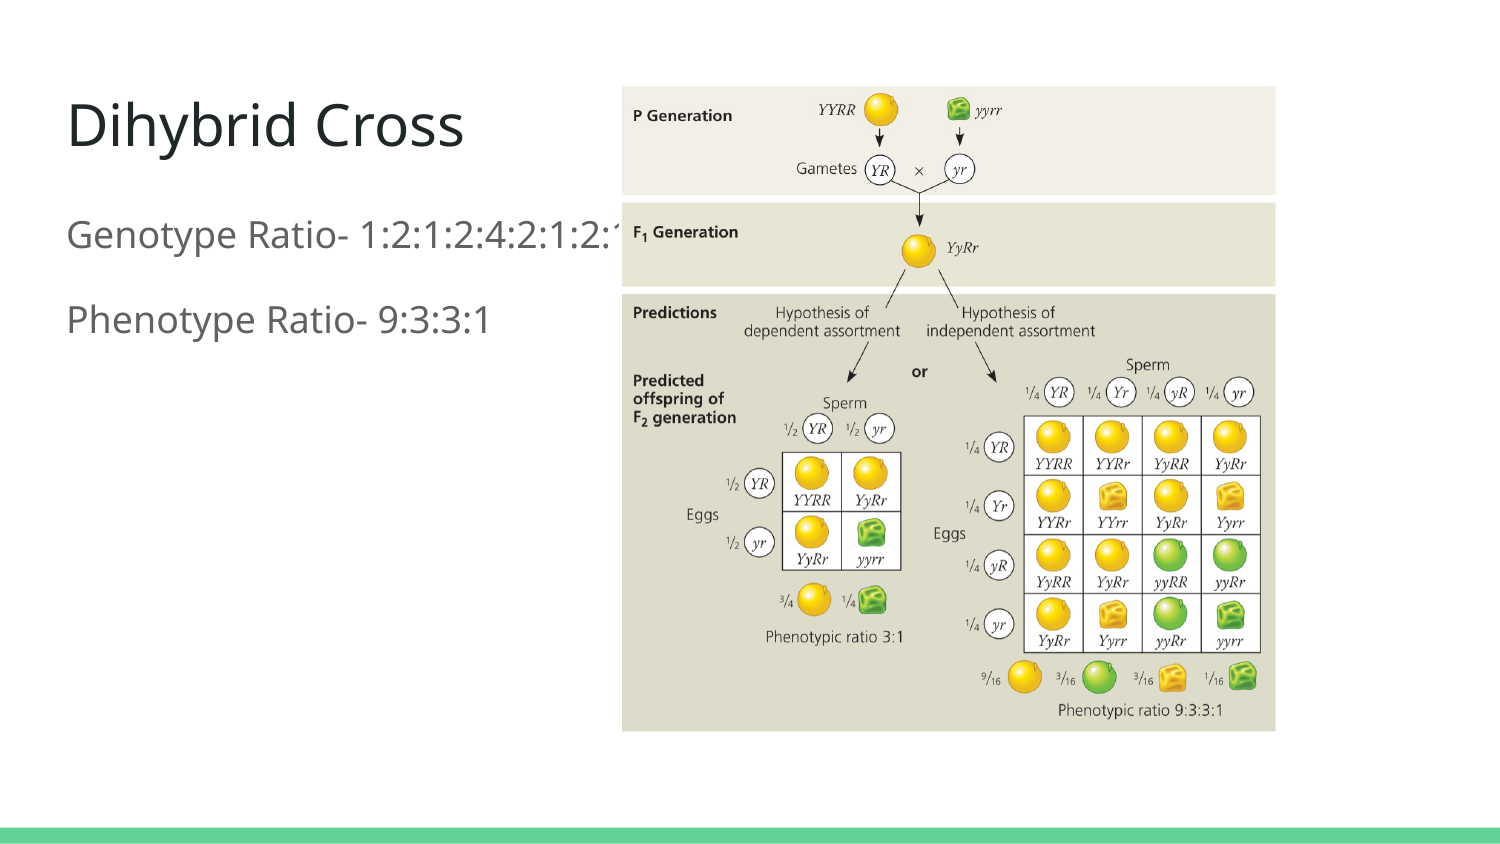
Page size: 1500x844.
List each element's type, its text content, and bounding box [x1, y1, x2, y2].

list Genotype Ratio- 1:2:1:2:4:2:1:2:1 Phenotype Ratio- 9:3:3:1 [51, 189, 1449, 750]
picture [618, 85, 1283, 738]
title Dihybrid Cross [51, 72, 1449, 167]
